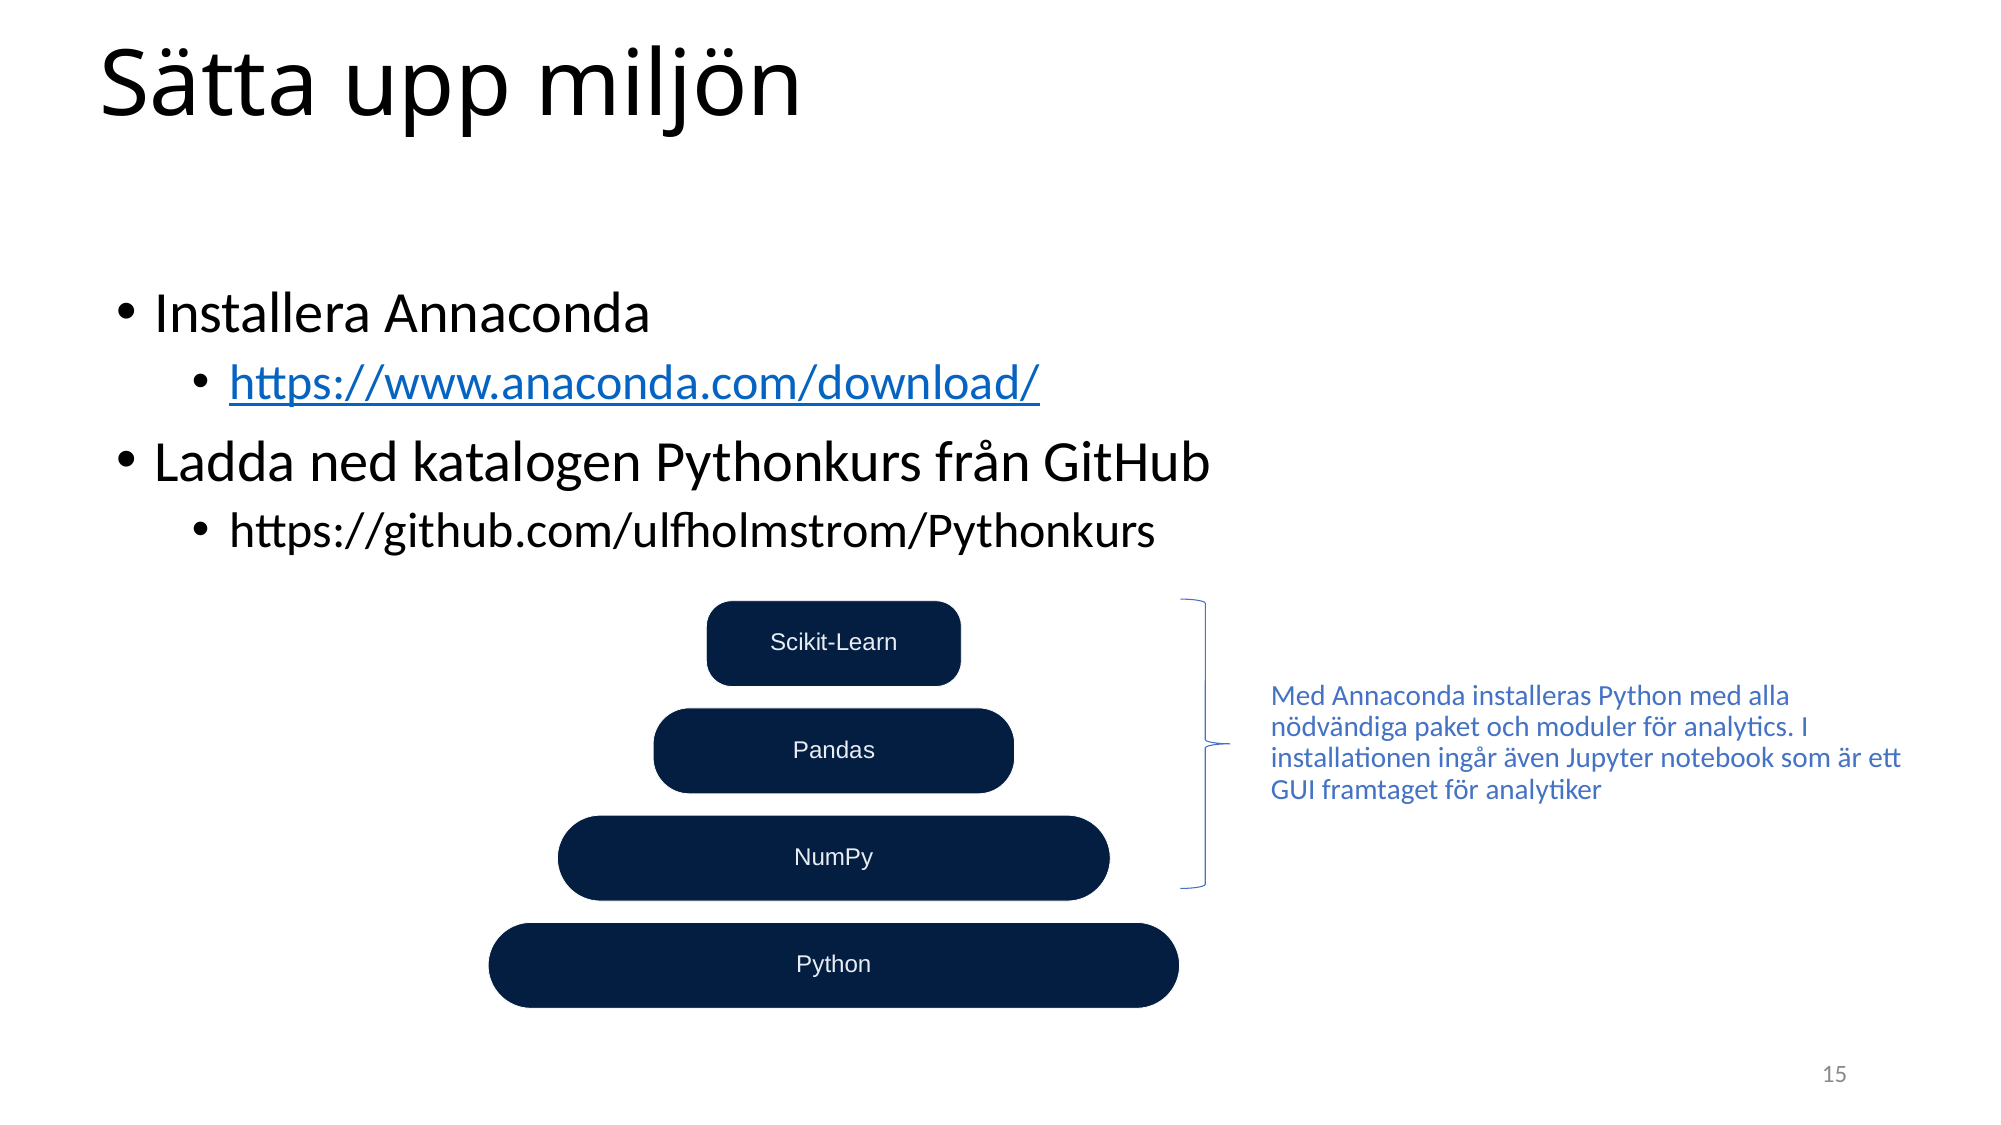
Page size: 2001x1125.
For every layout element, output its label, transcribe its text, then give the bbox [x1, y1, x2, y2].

slide_number 15 [1412, 1042, 1863, 1103]
text_box Med Annaconda installeras Python med alla nödvändiga paket och moduler för analytics. I installationen ingår även Jupyter notebook som är ett GUI framtaget för analytiker [1256, 672, 1946, 814]
text_box [1180, 598, 1231, 890]
picture [486, 599, 1181, 1010]
list Installera Annaconda https://www.anaconda.com/download/ Ladda ned katalogen Pythonkurs från GitHub https://github.com/ulfholmstrom/Pythonkurs [101, 184, 1933, 868]
title Sätta upp miljön [84, 0, 1821, 172]
